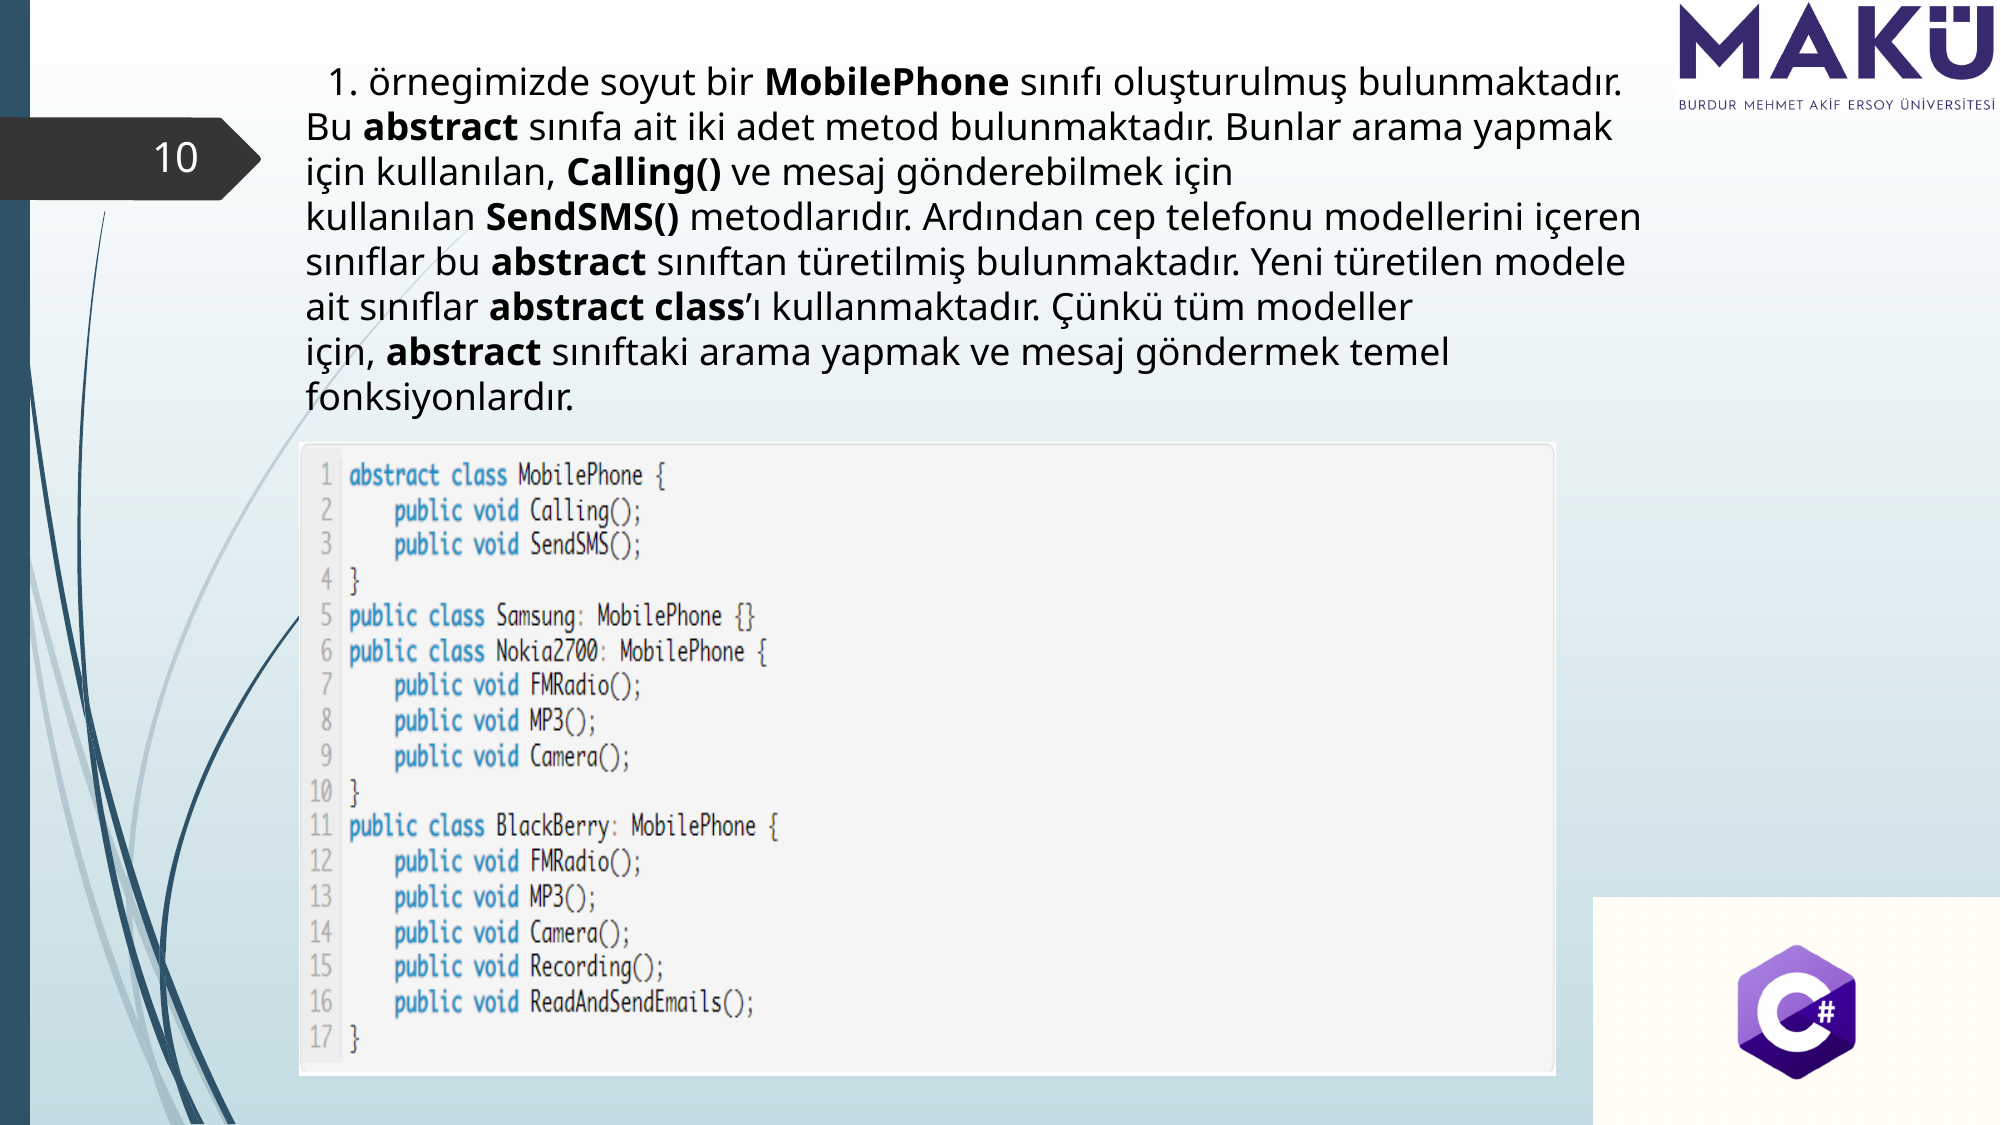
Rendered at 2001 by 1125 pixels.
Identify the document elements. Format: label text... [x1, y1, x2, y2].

picture [298, 442, 1557, 1076]
list 1. örnegimizde soyut bir MobilePhone sınıfı oluşturulmuş bulunmaktadır. Bu abstract sınıfa ait iki adet metod bulunmaktadır. Bunlar arama yapmak için kullanılan, Calling() ve mesaj gönderebilmek için kullanılan SendSMS() metodlarıdır. Ardından cep telefonu modellerini içeren sınıflar bu abstract sınıftan türetilmiş bulunmaktadır. Yeni türetilen modele ait sınıflar abstract class’ı kullanmaktadır. Çünkü tüm modeller için, abstract sınıftaki arama yapmak ve mesaj göndermek temel fonksiyonlardır. [215, 50, 1678, 670]
picture [1673, 0, 2001, 113]
slide_number 10 [87, 129, 216, 190]
picture [1593, 897, 2000, 1125]
